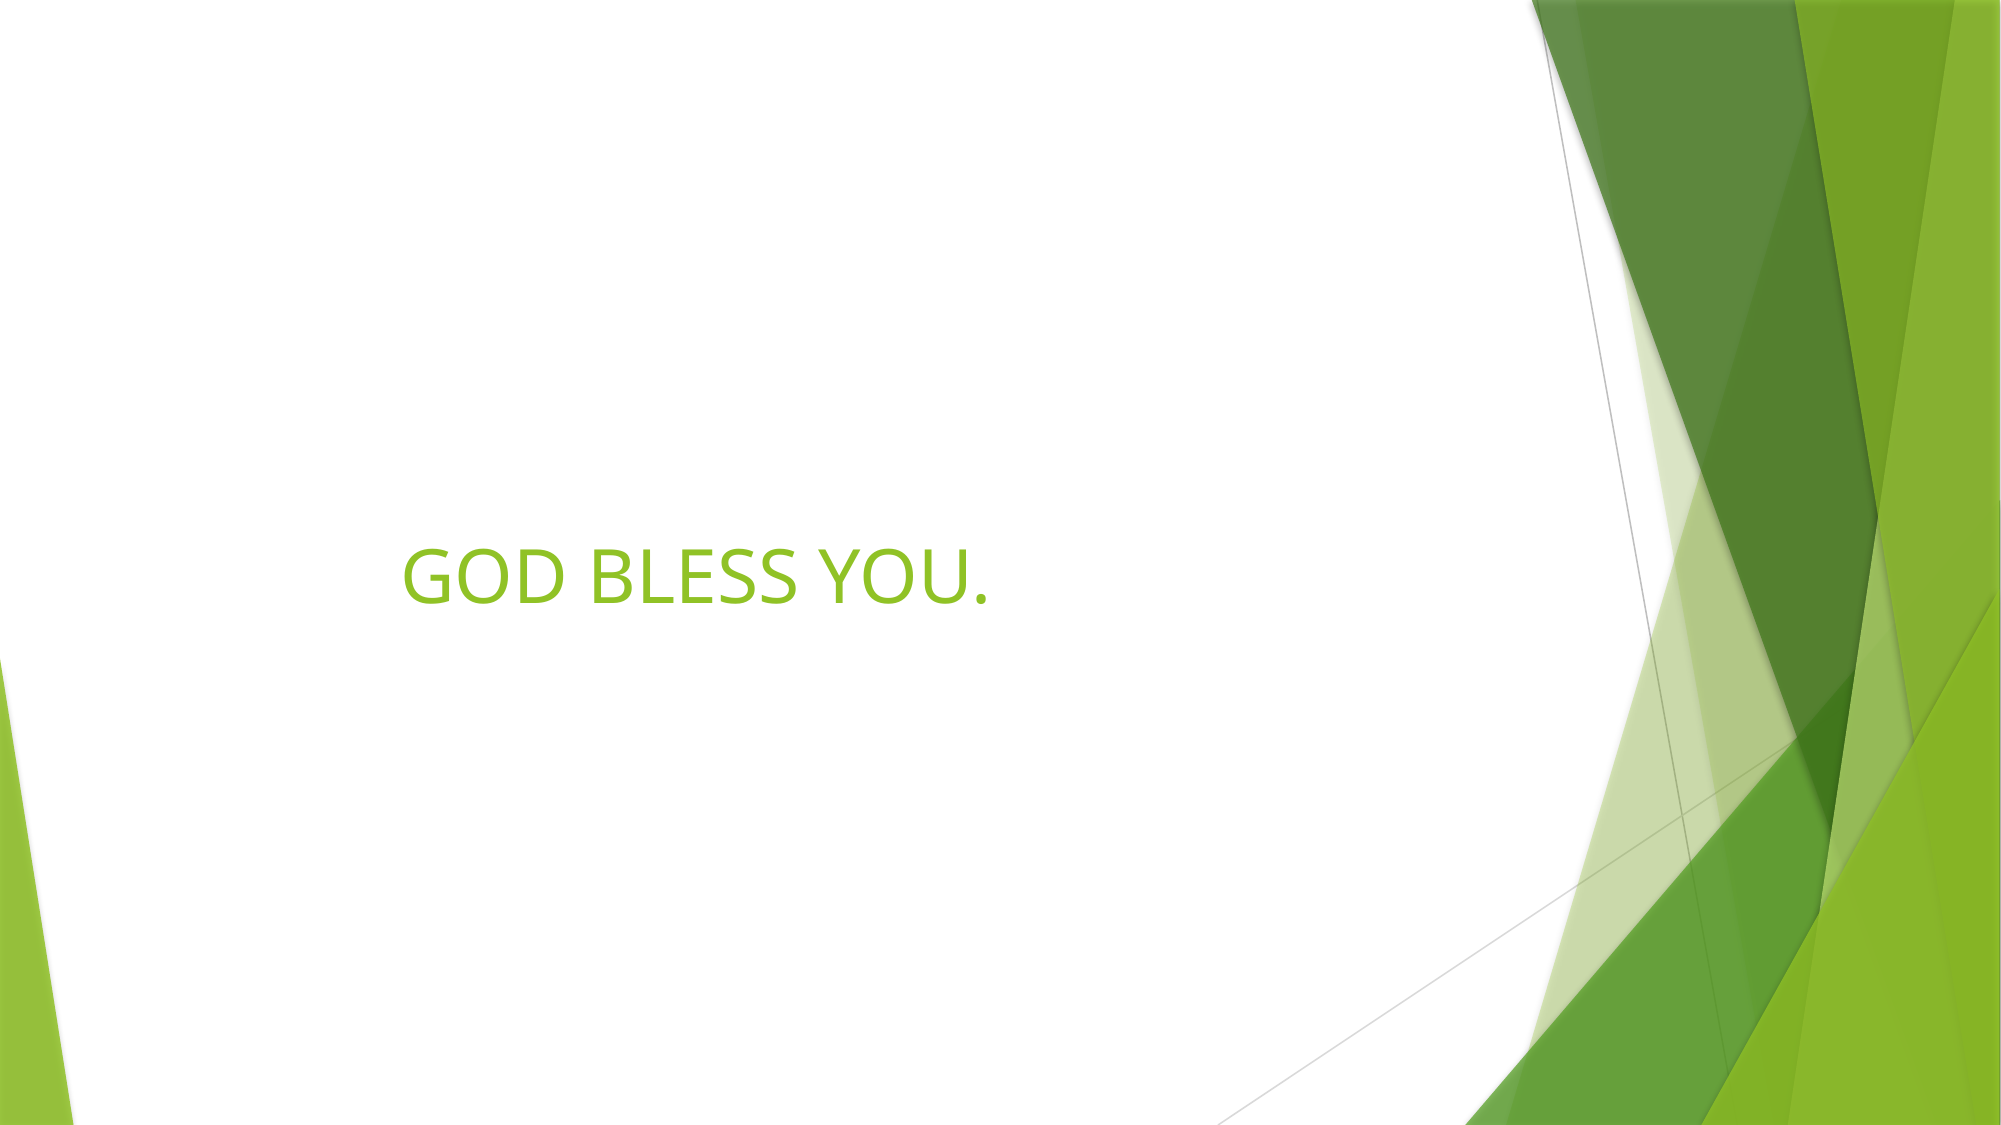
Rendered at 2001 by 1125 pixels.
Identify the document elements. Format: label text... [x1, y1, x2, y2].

title GOD BLESS YOU. [385, 521, 1522, 859]
